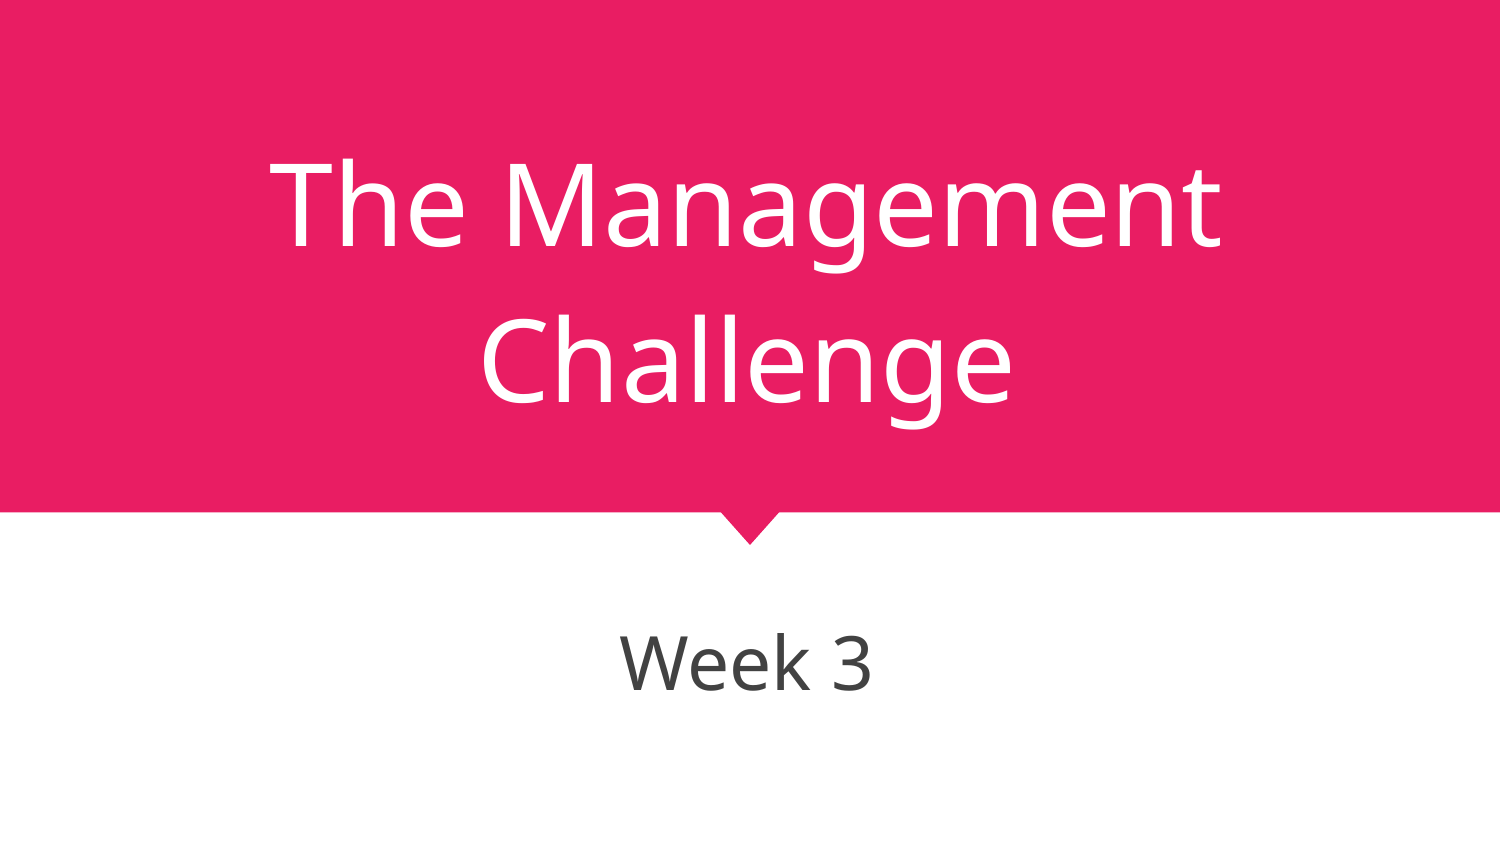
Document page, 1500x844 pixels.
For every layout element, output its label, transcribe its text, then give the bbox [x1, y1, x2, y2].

subtitle Week 3 [67, 557, 1427, 765]
title The Management Challenge [67, 105, 1427, 452]
